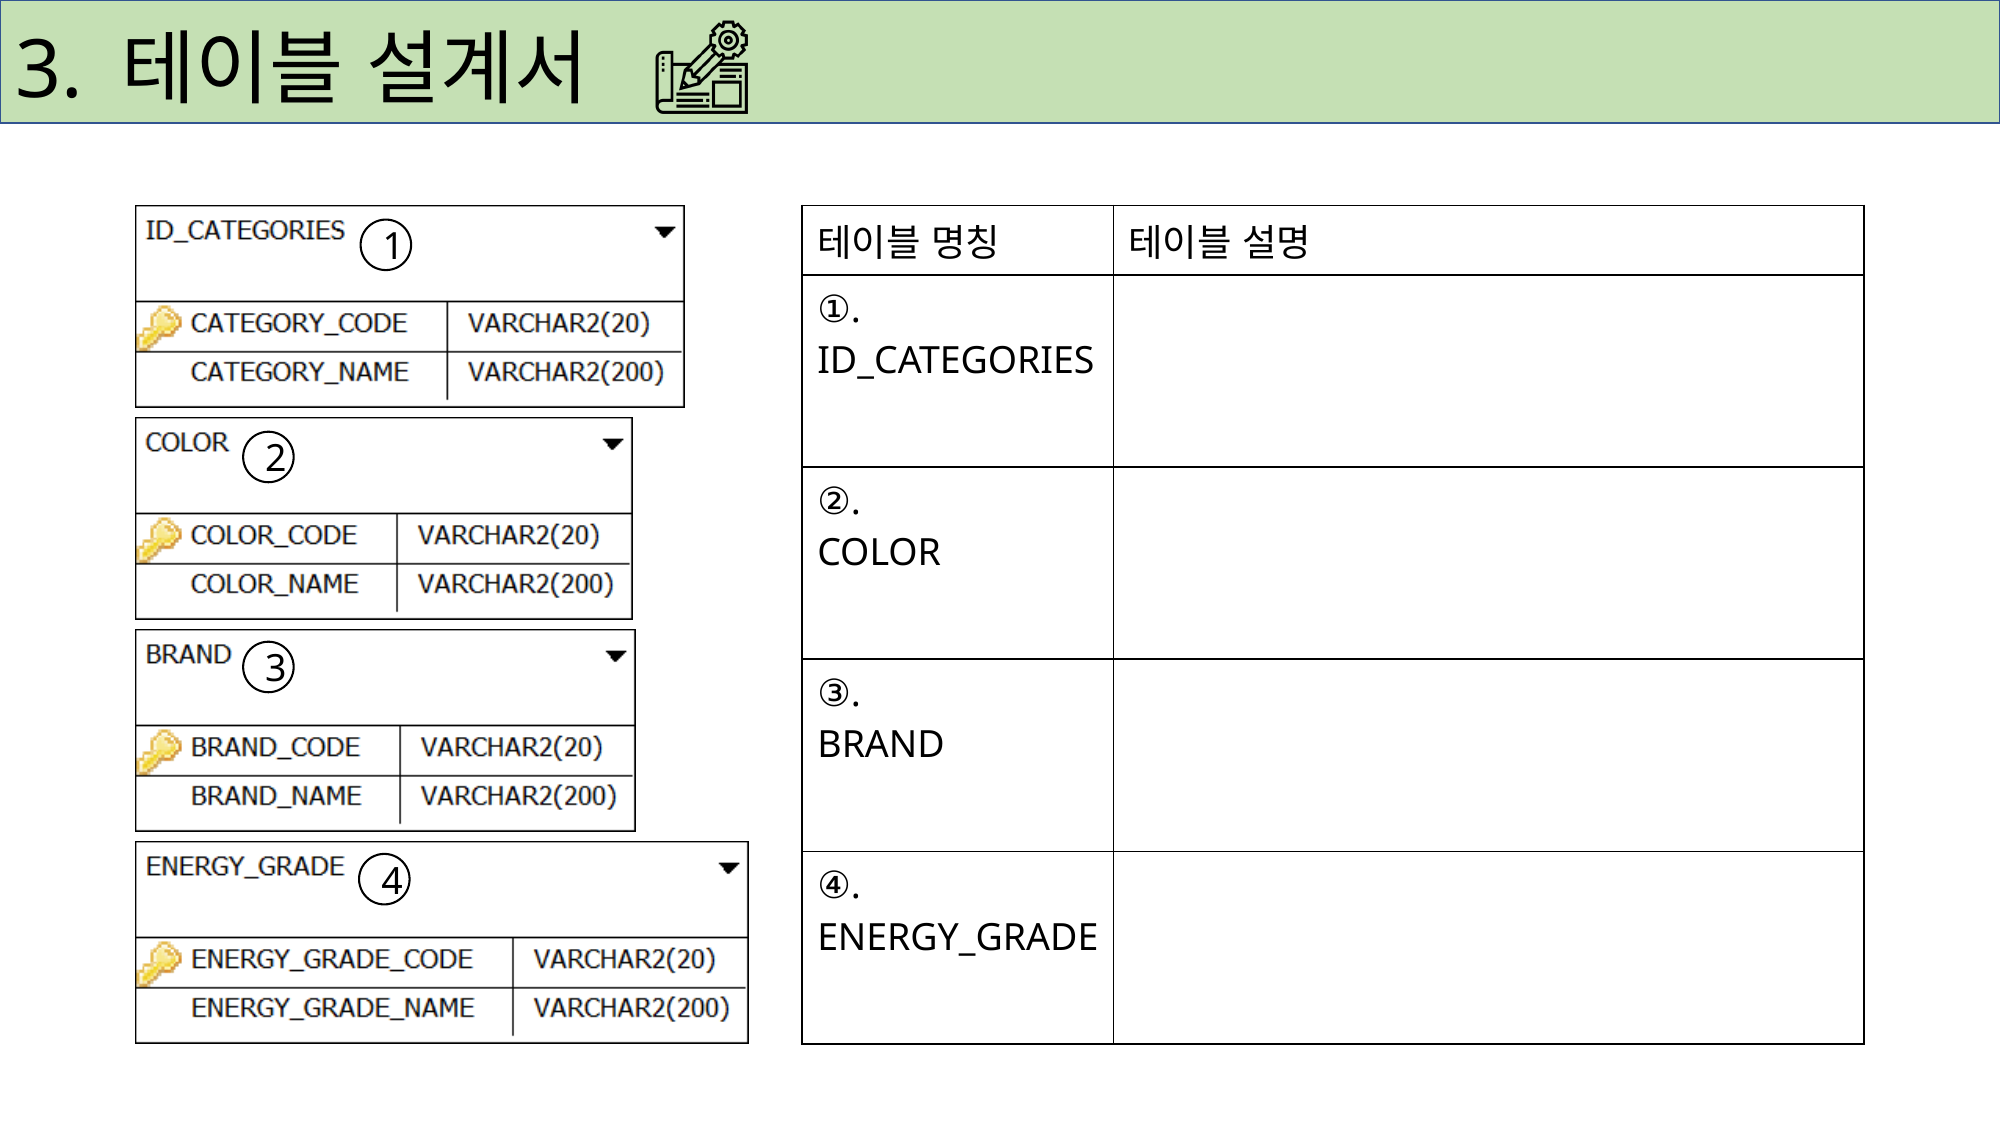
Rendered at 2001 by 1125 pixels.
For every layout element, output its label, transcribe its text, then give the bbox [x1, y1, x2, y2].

table_cell [1114, 852, 1863, 1043]
picture [135, 417, 633, 620]
table_header 테이블 명칭 [803, 206, 1113, 274]
picture [135, 841, 749, 1044]
table_cell ①. ID_CATEGORIES [803, 276, 1113, 466]
table_cell [1114, 468, 1863, 658]
text_box [0, 0, 2000, 124]
table_cell ②. COLOR [803, 468, 1113, 658]
table_cell [1114, 276, 1863, 466]
table_header 테이블 설명 [1114, 206, 1863, 274]
picture [135, 205, 685, 408]
picture [654, 19, 749, 115]
table_cell [1114, 660, 1863, 851]
table_cell ③. BRAND [803, 660, 1113, 851]
picture [135, 629, 636, 832]
title 3. 테이블 설계서 [0, 19, 1725, 123]
table_cell ④. ENERGY_GRADE [803, 852, 1113, 1043]
